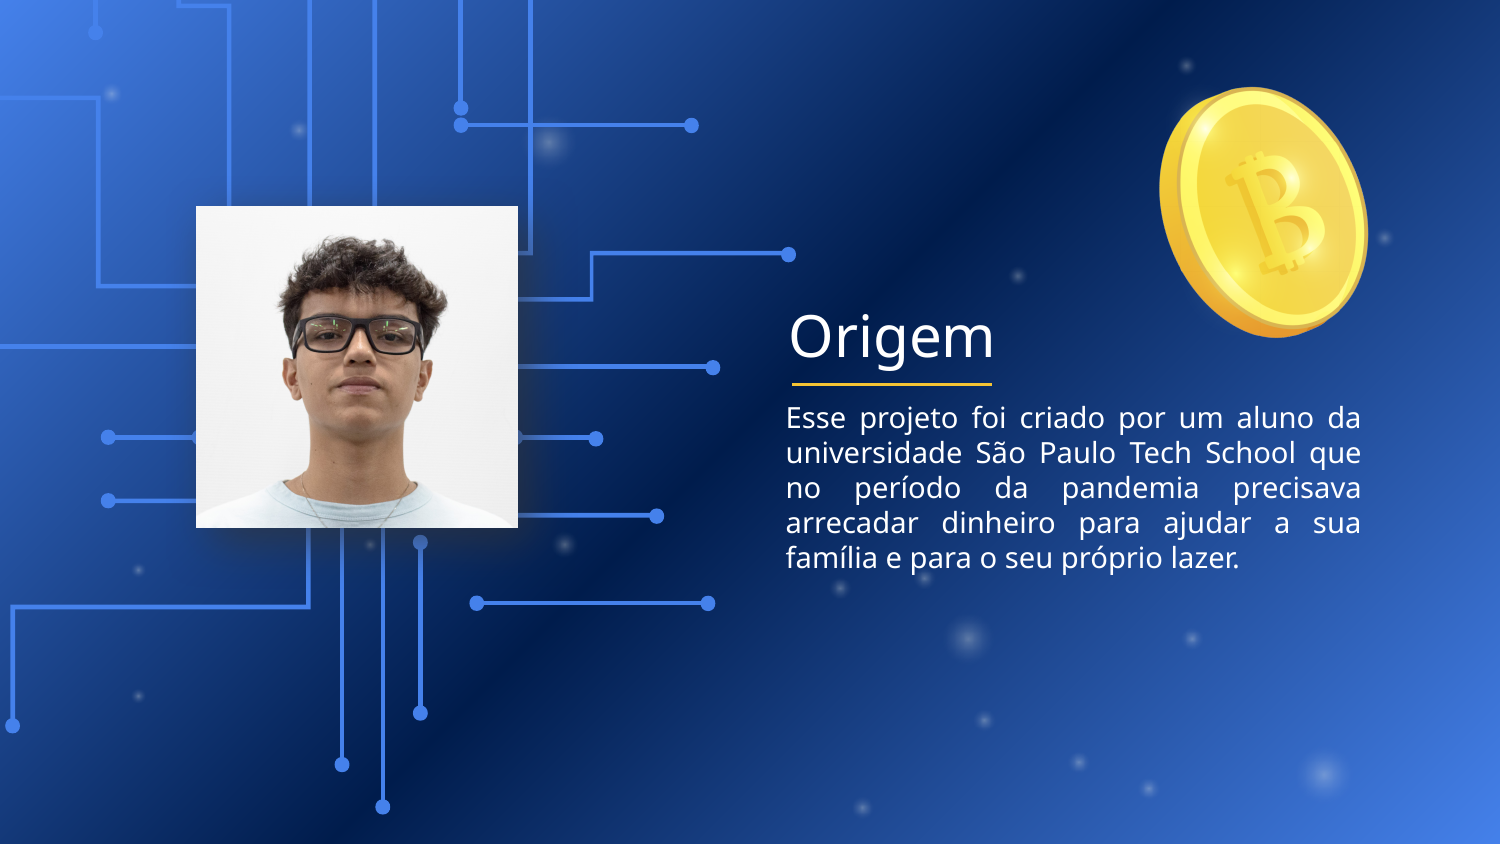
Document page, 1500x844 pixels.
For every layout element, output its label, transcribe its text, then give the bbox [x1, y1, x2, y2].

picture [1037, 0, 1485, 384]
title Origem [773, 295, 1080, 374]
picture [195, 206, 518, 529]
text_box Esse projeto foi criado por um aluno da universidade São Paulo Tech School que no período da pandemia precisava arrecadar dinheiro para ajudar a sua família e para o seu próprio lazer. [695, 384, 1378, 721]
